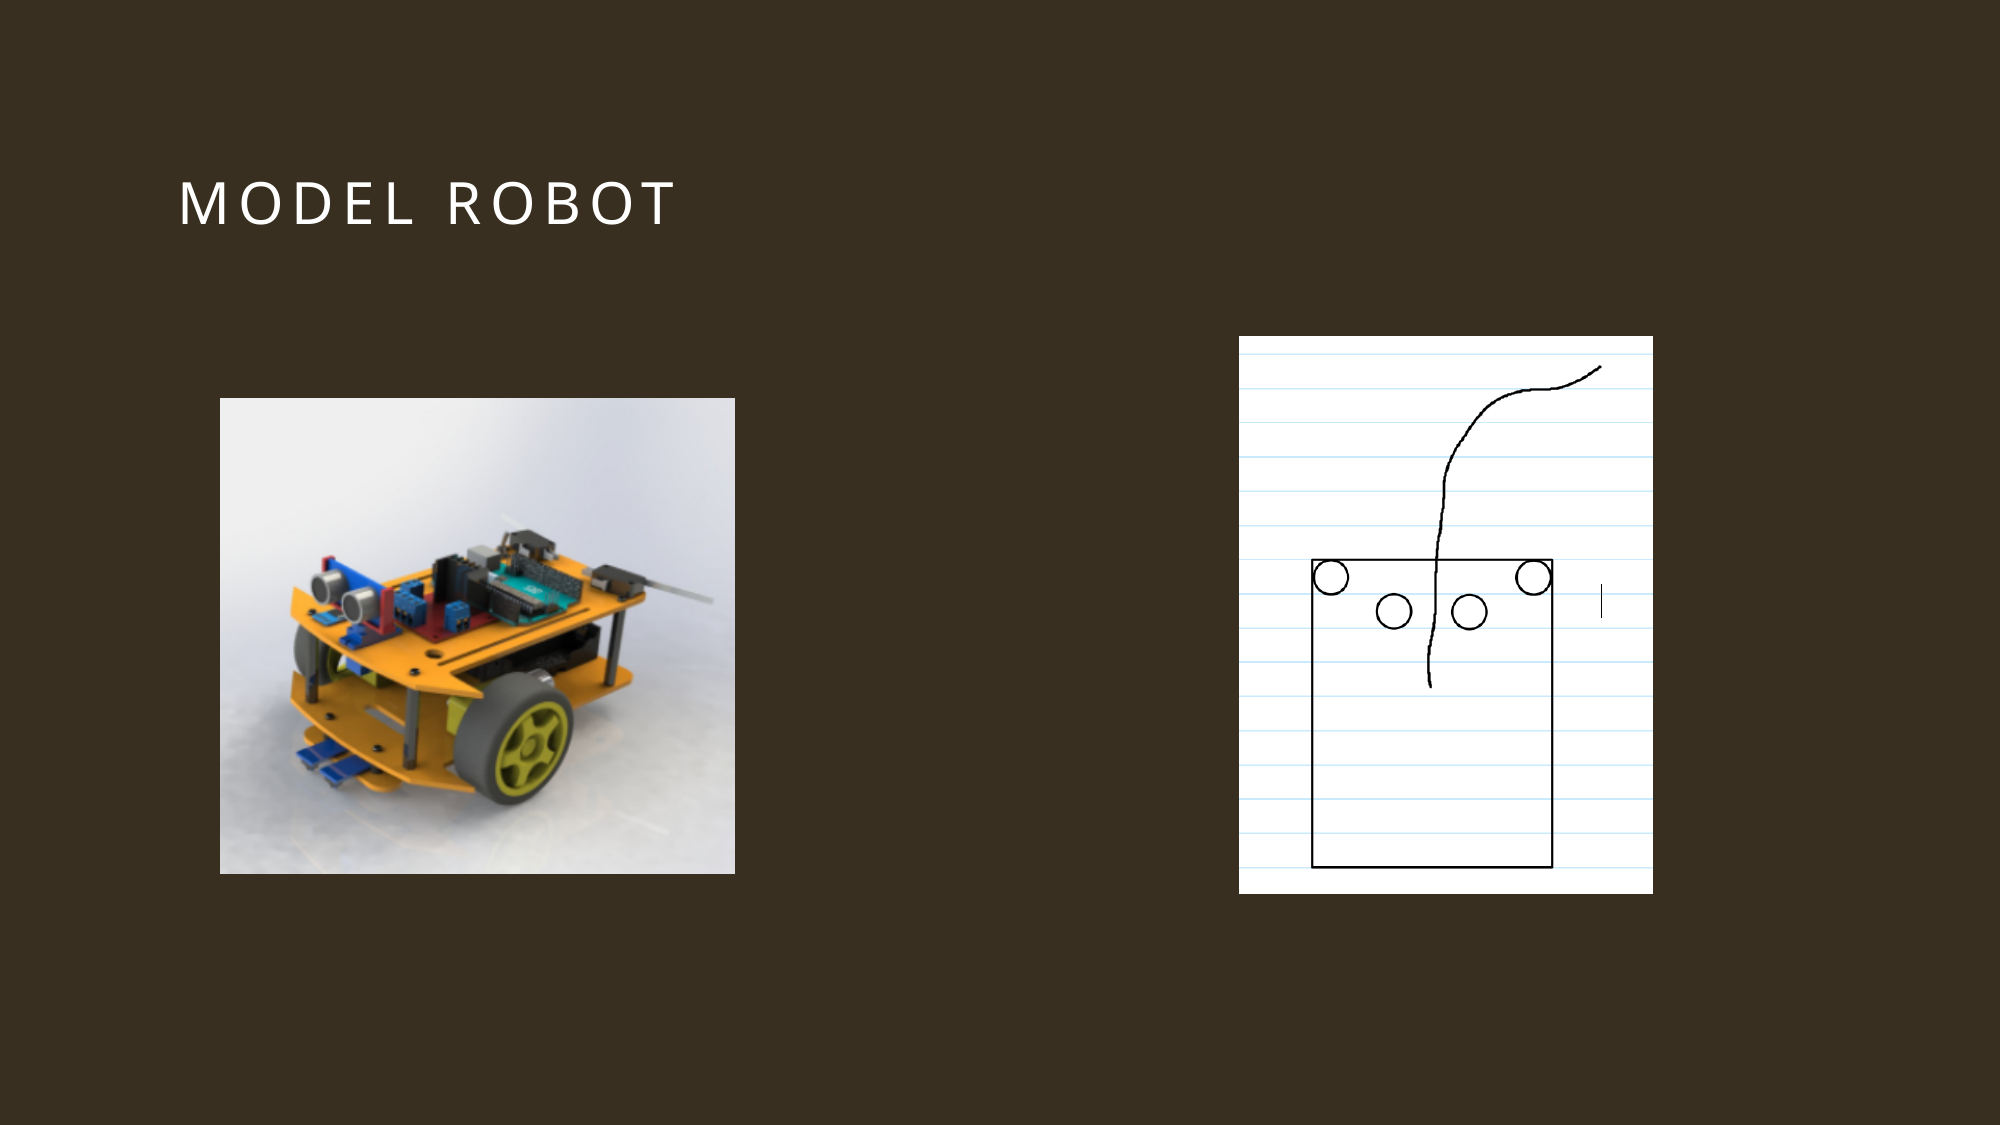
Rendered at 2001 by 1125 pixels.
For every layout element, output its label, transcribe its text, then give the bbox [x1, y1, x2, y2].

title Model robot [177, 165, 1822, 274]
picture [1239, 336, 1653, 894]
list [220, 398, 735, 874]
